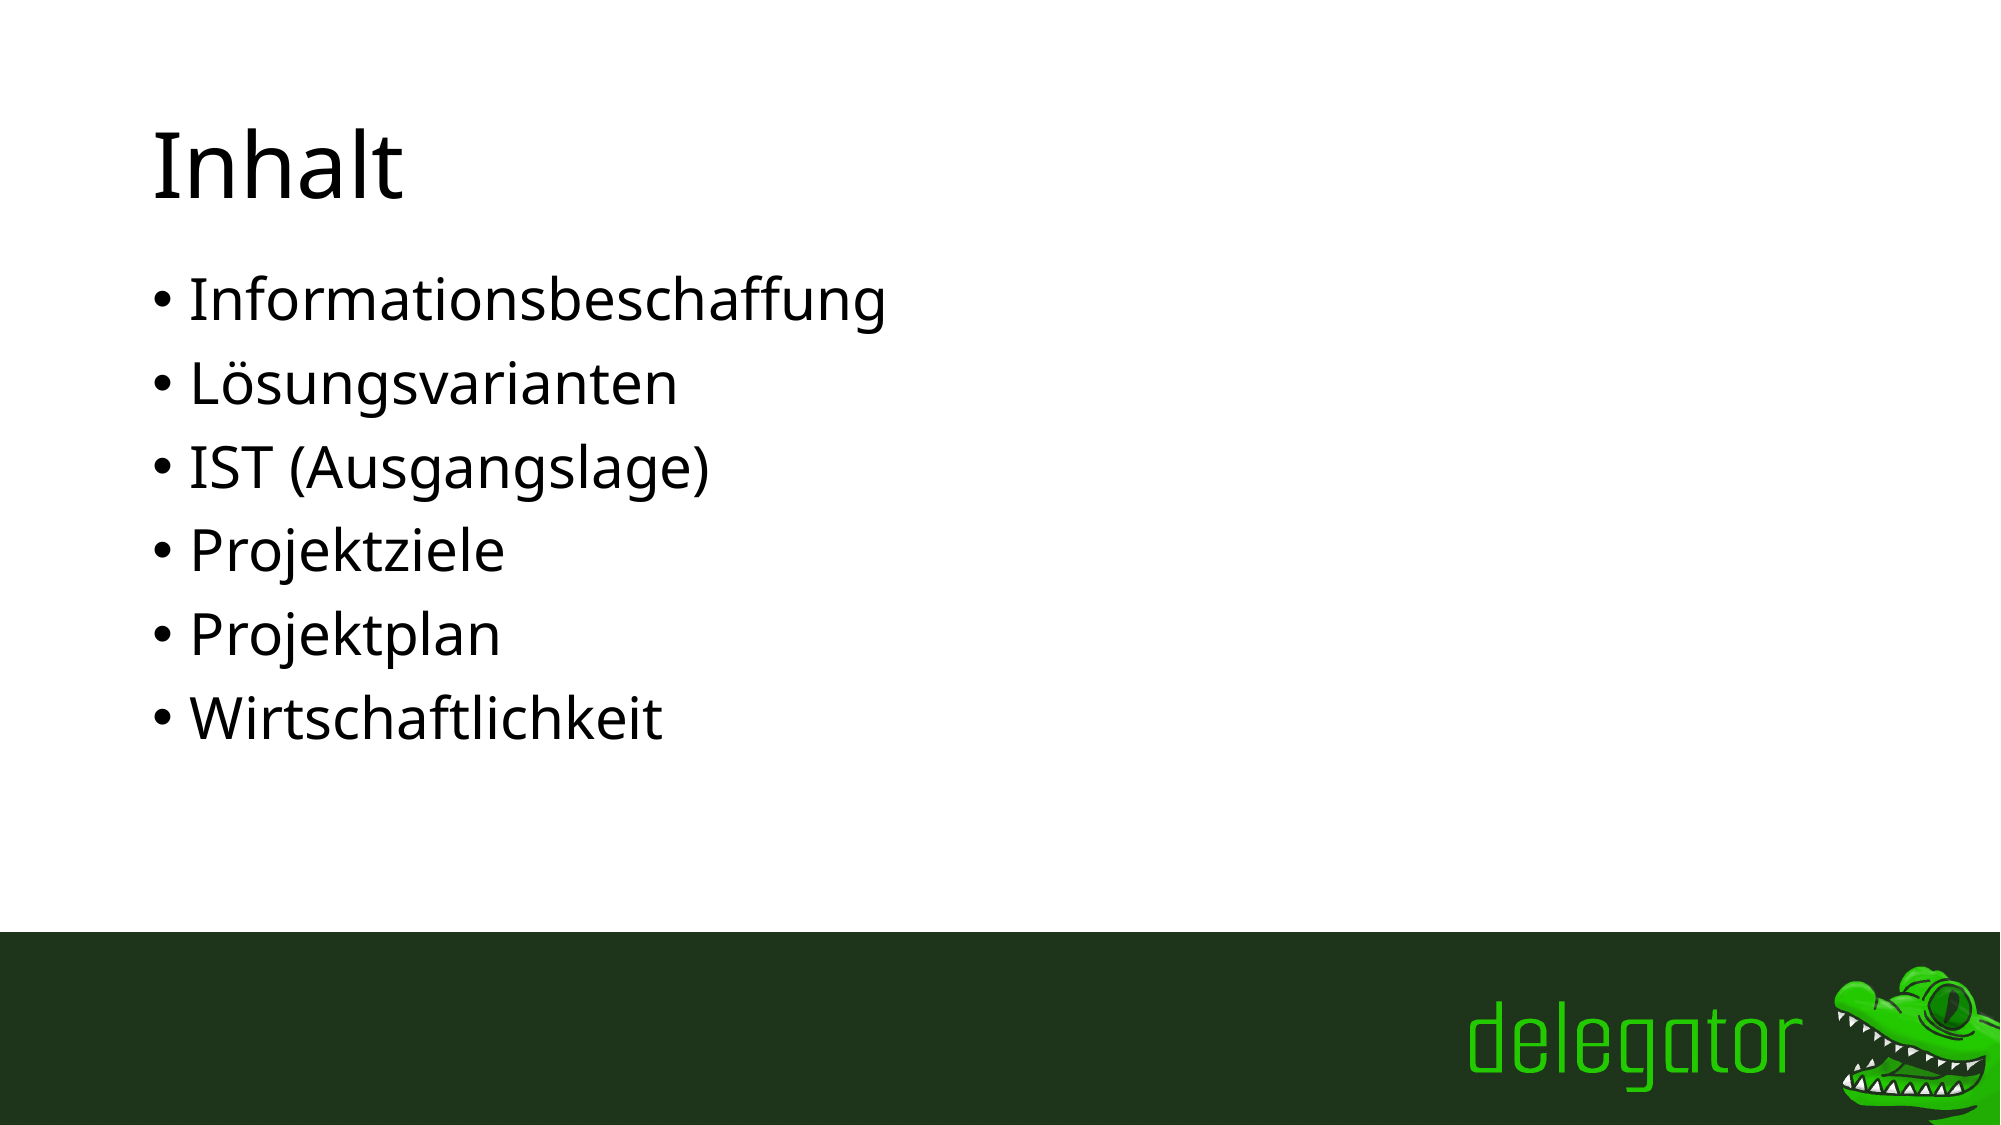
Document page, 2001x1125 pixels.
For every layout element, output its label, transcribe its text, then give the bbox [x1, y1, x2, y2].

picture [0, 931, 2000, 1125]
title Inhalt [137, 59, 1863, 262]
list Informationsbeschaffung Lösungsvarianten IST (Ausgangslage) Projektziele Projektplan Wirtschaftlichkeit [137, 262, 1863, 863]
